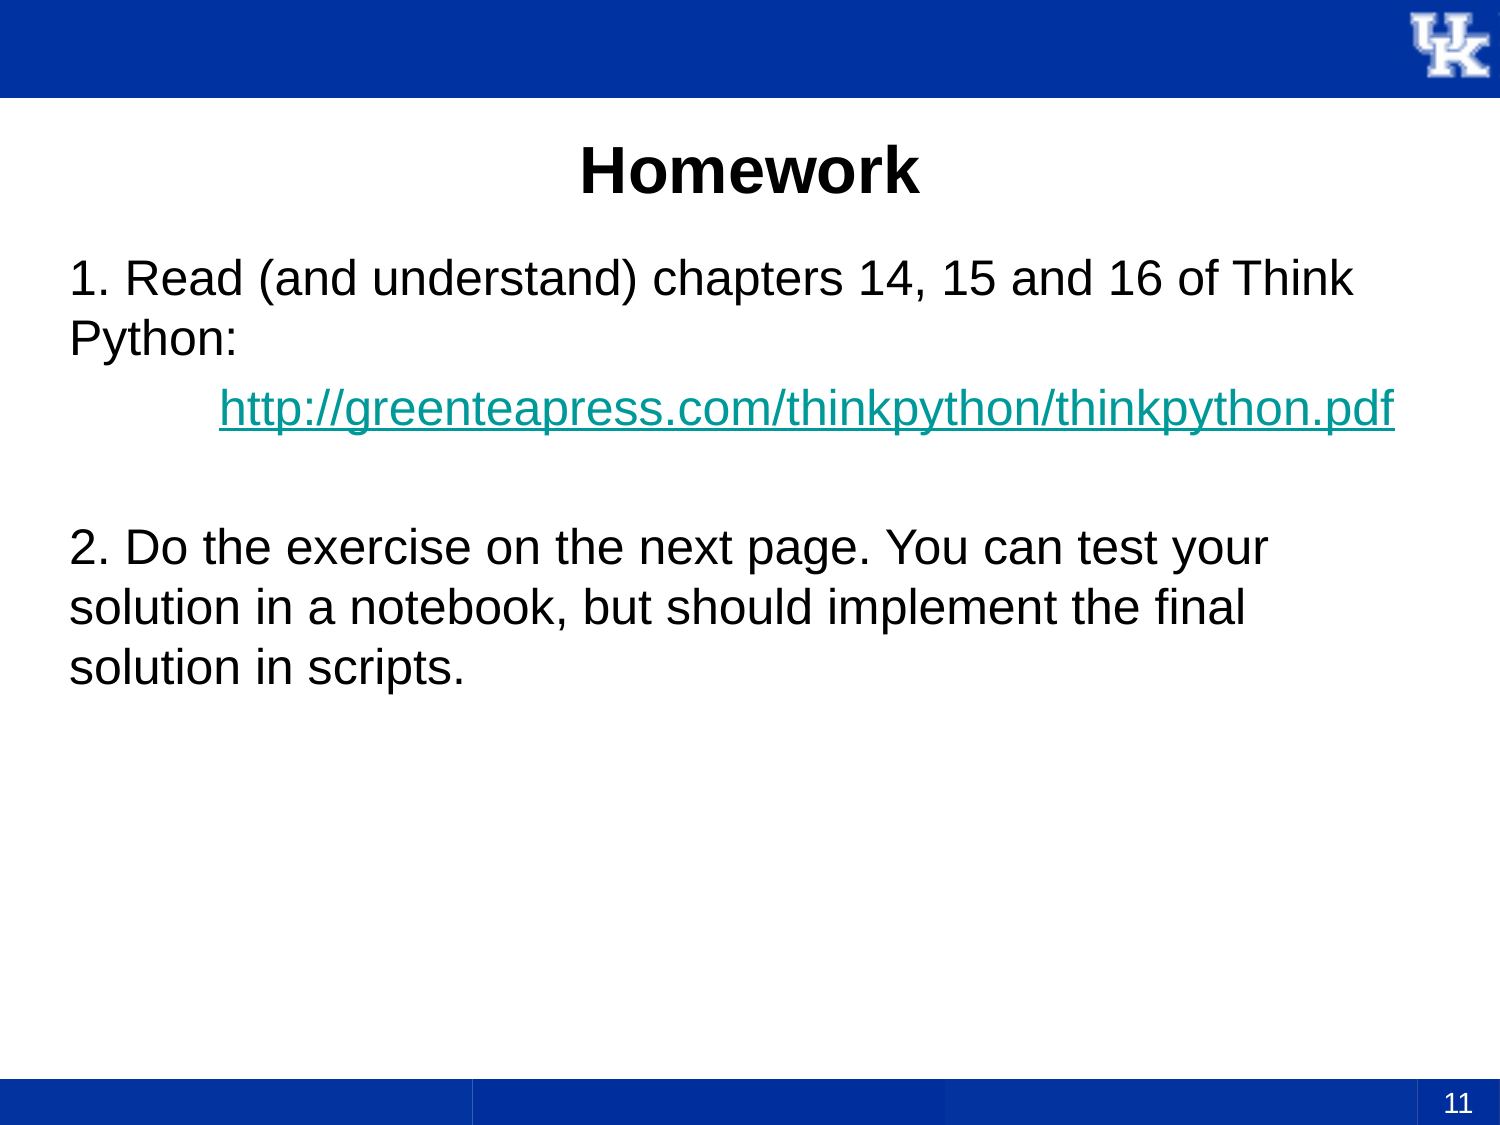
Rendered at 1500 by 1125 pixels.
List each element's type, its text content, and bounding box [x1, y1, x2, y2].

title Homework [53, 119, 1448, 209]
list 1. Read (and understand) chapters 14, 15 and 16 of Think Python: http://greenteapress.com/thinkpython/thinkpython.pdf 2. Do the exercise on the next page. You can test your solution in a notebook, but should implement the final solution in scripts. [53, 237, 1448, 1040]
picture [0, 0, 1500, 98]
slide_number 11 [1417, 1079, 1500, 1125]
